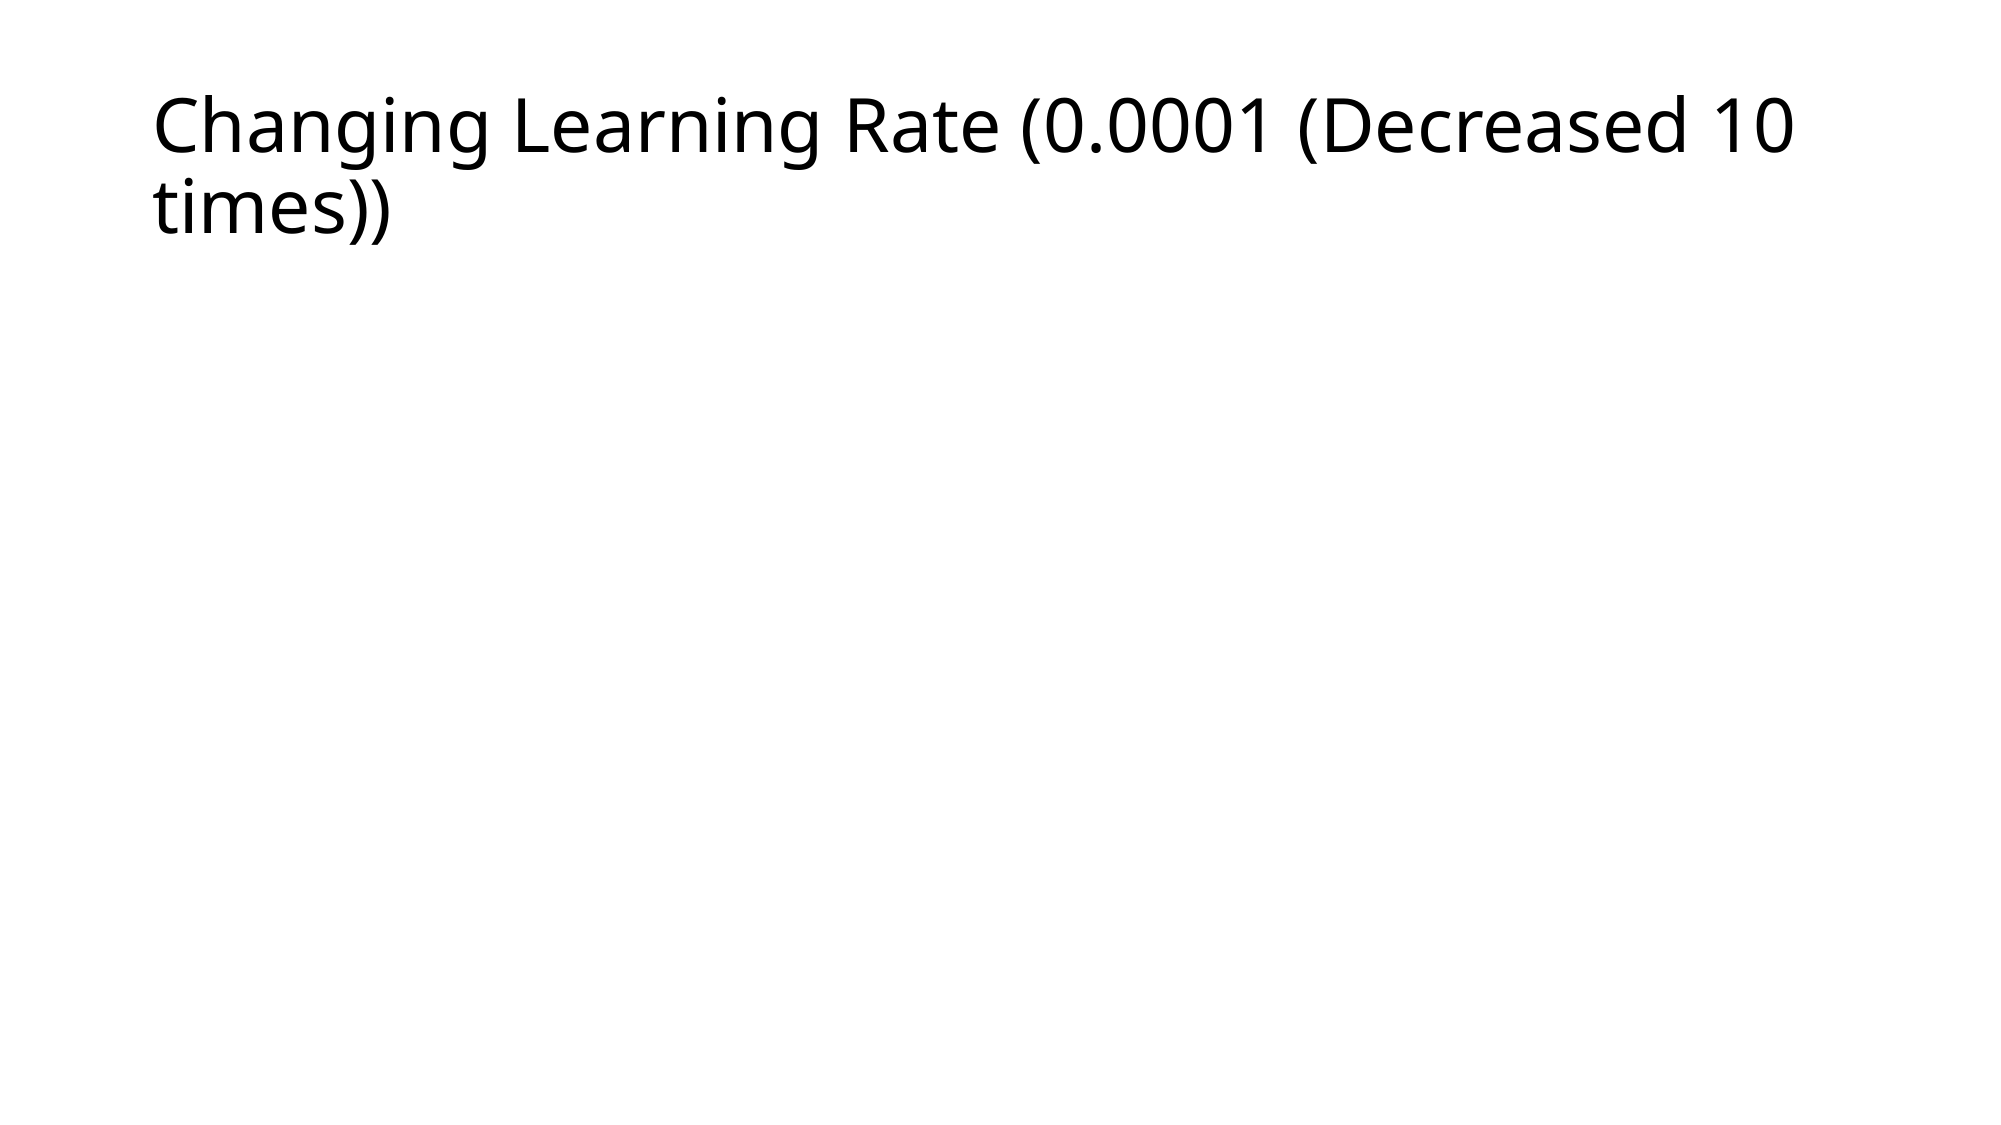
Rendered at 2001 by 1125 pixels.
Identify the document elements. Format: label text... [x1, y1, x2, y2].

title Changing Learning Rate (0.0001 (Decreased 10 times)) [137, 59, 1863, 278]
